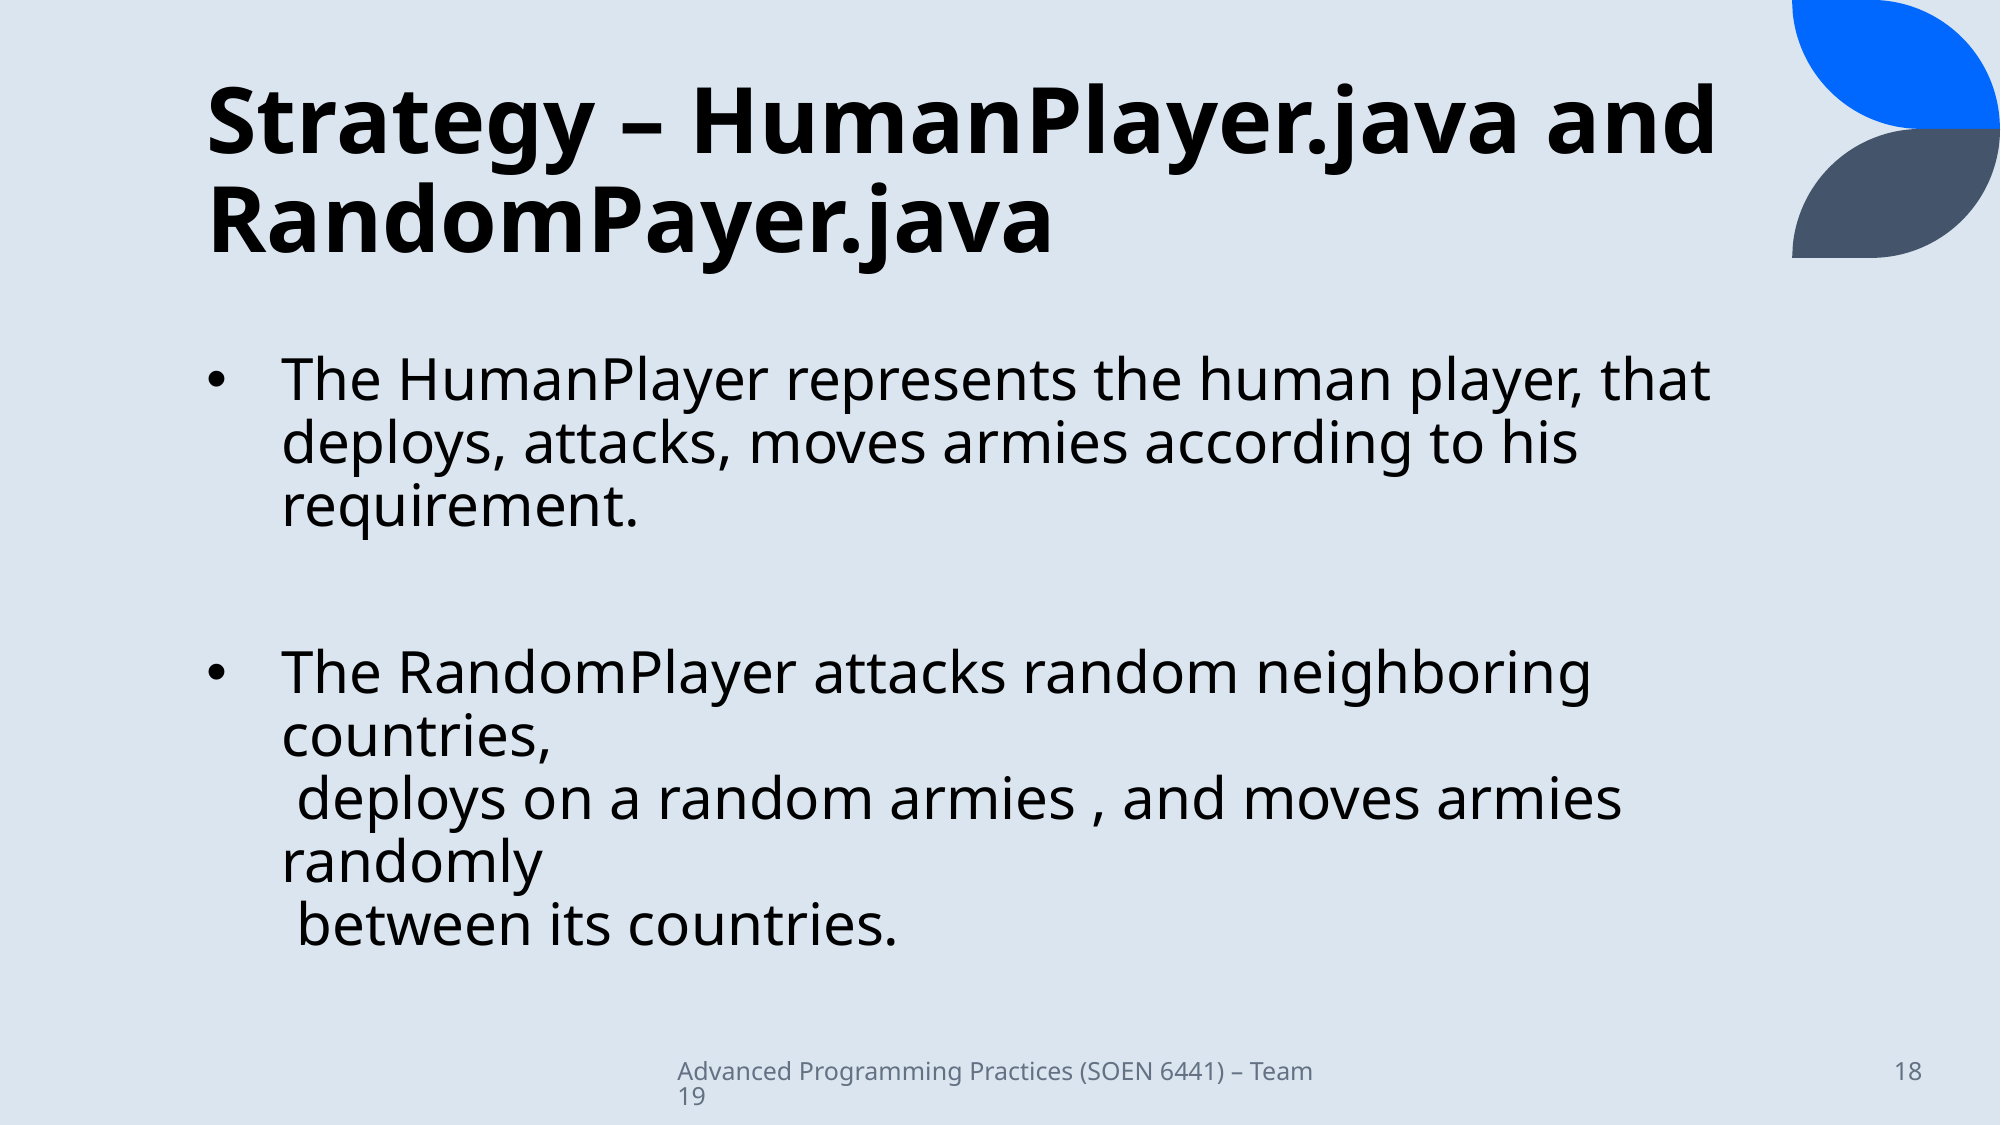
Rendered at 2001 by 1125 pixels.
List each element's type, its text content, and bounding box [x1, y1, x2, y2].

list The HumanPlayer represents the human player, that deploys, attacks, moves armies according to his requirement. The RandomPlayer attacks random neighboring countries, deploys on a random armies , and moves armies randomly between its countries. [191, 342, 1796, 1015]
slide_number 18 [1665, 1042, 1938, 1103]
title Strategy – HumanPlayer.java and RandomPayer.java [191, 62, 1796, 280]
footer Advanced Programming Practices (SOEN 6441) – Team 19 [662, 1042, 1338, 1103]
